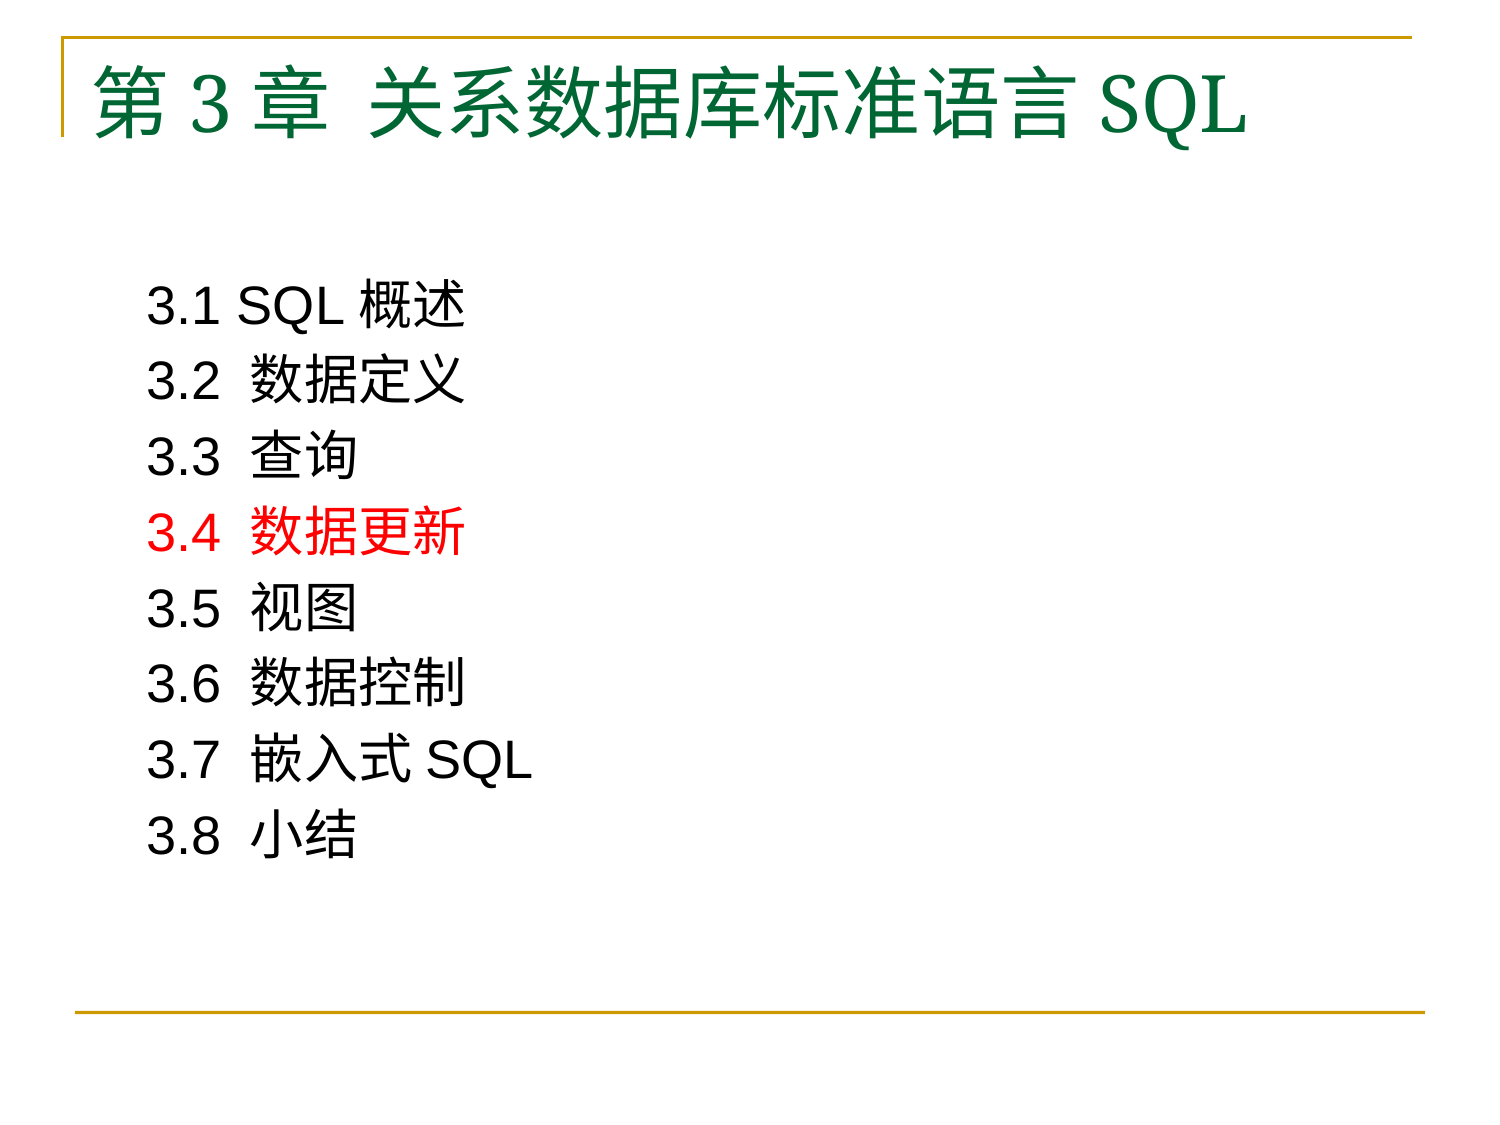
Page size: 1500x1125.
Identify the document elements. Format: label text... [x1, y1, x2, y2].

list 3.1 SQL概述 3.2 数据定义 3.3 查询 3.4 数据更新 3.5 视图 3.6 数据控制 3.7 嵌入式SQL 3.8 小结 [75, 262, 1425, 1006]
title 第3章 关系数据库标准语言SQL [75, 45, 1425, 233]
